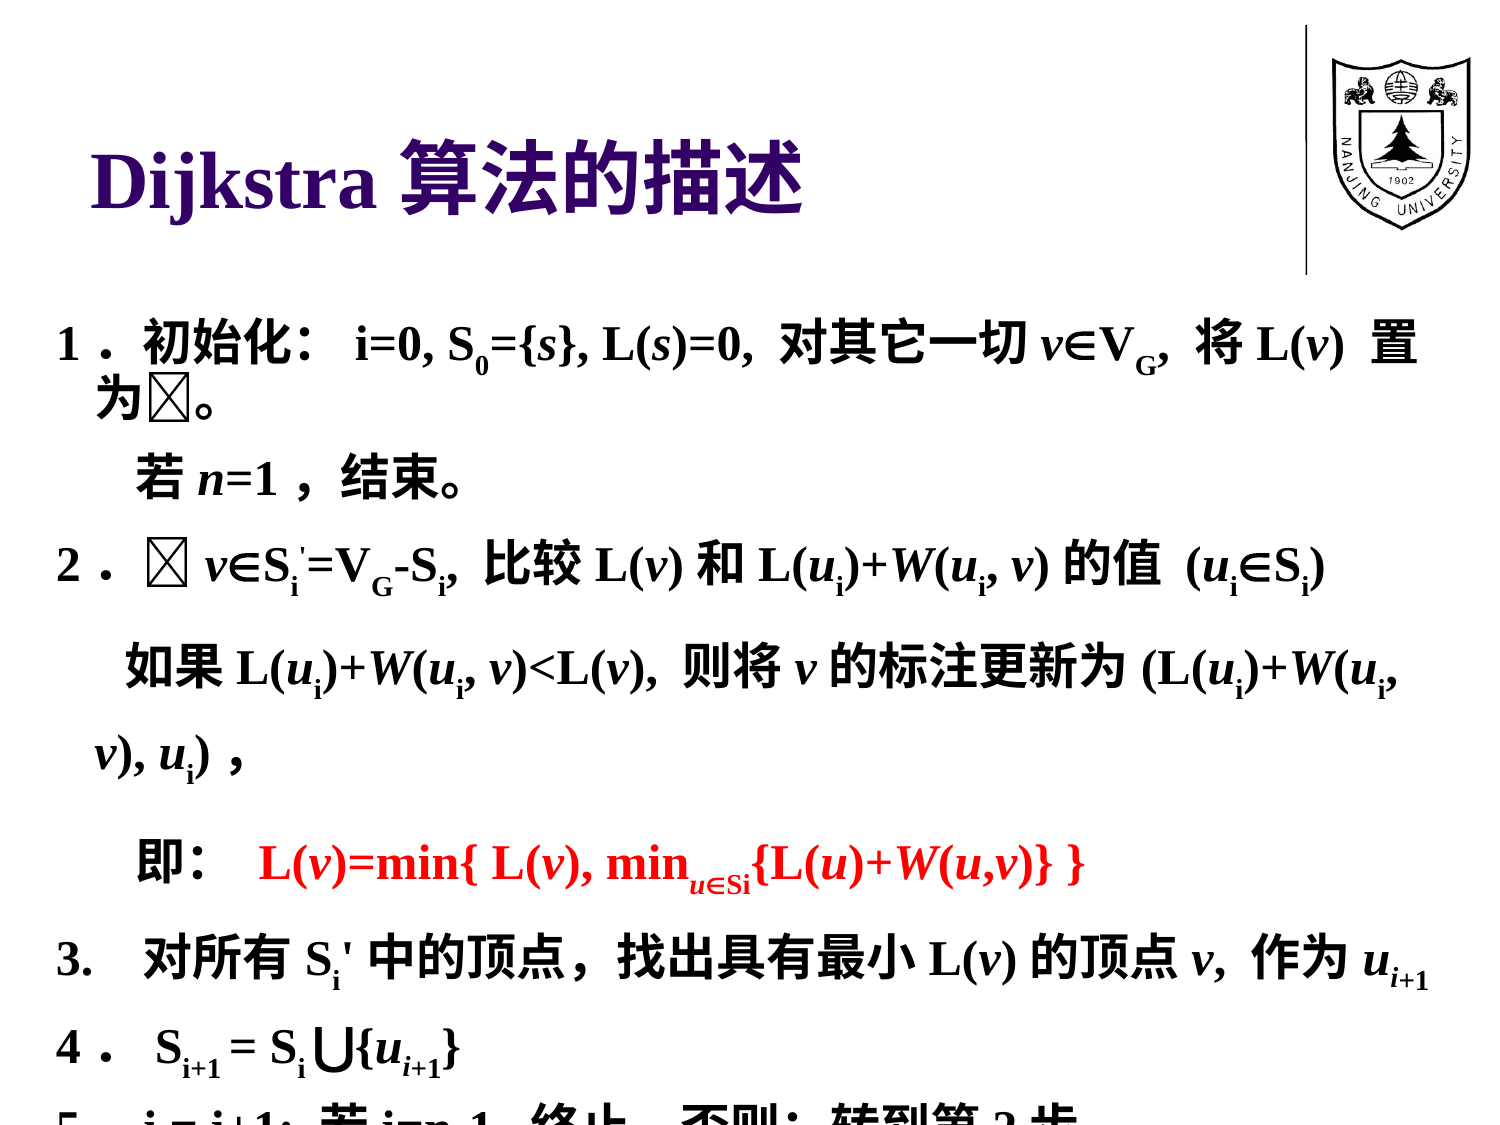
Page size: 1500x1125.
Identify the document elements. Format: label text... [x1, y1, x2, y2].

picture [1328, 51, 1481, 235]
text_box 1．初始化：i=0, S0={s}, L(s)=0, 对其它一切vVG, 将L(v) 置为。 若n=1，结束。 2．vSi'=VG-Si, 比较L(v)和L(ui)+W(ui, v)的值 (uiSi) 如果L(ui)+W(ui, v)<L(v), 则将v的标注更新为(L(ui)+W(ui, v), ui)， 即： L(v)=min{ L(v), minuSi{L(u)+W(u,v)} } 3. 对所有Si'中的顶点，找出具有最小L(v)的顶点v, 作为ui+1 4．Si+1 = Si ⋃{ui+1} 5. i = i+1; 若i=n-1, 终止。否则：转到第2步。 [41, 302, 1465, 1078]
title Dijkstra算法的描述 [75, 20, 1313, 233]
